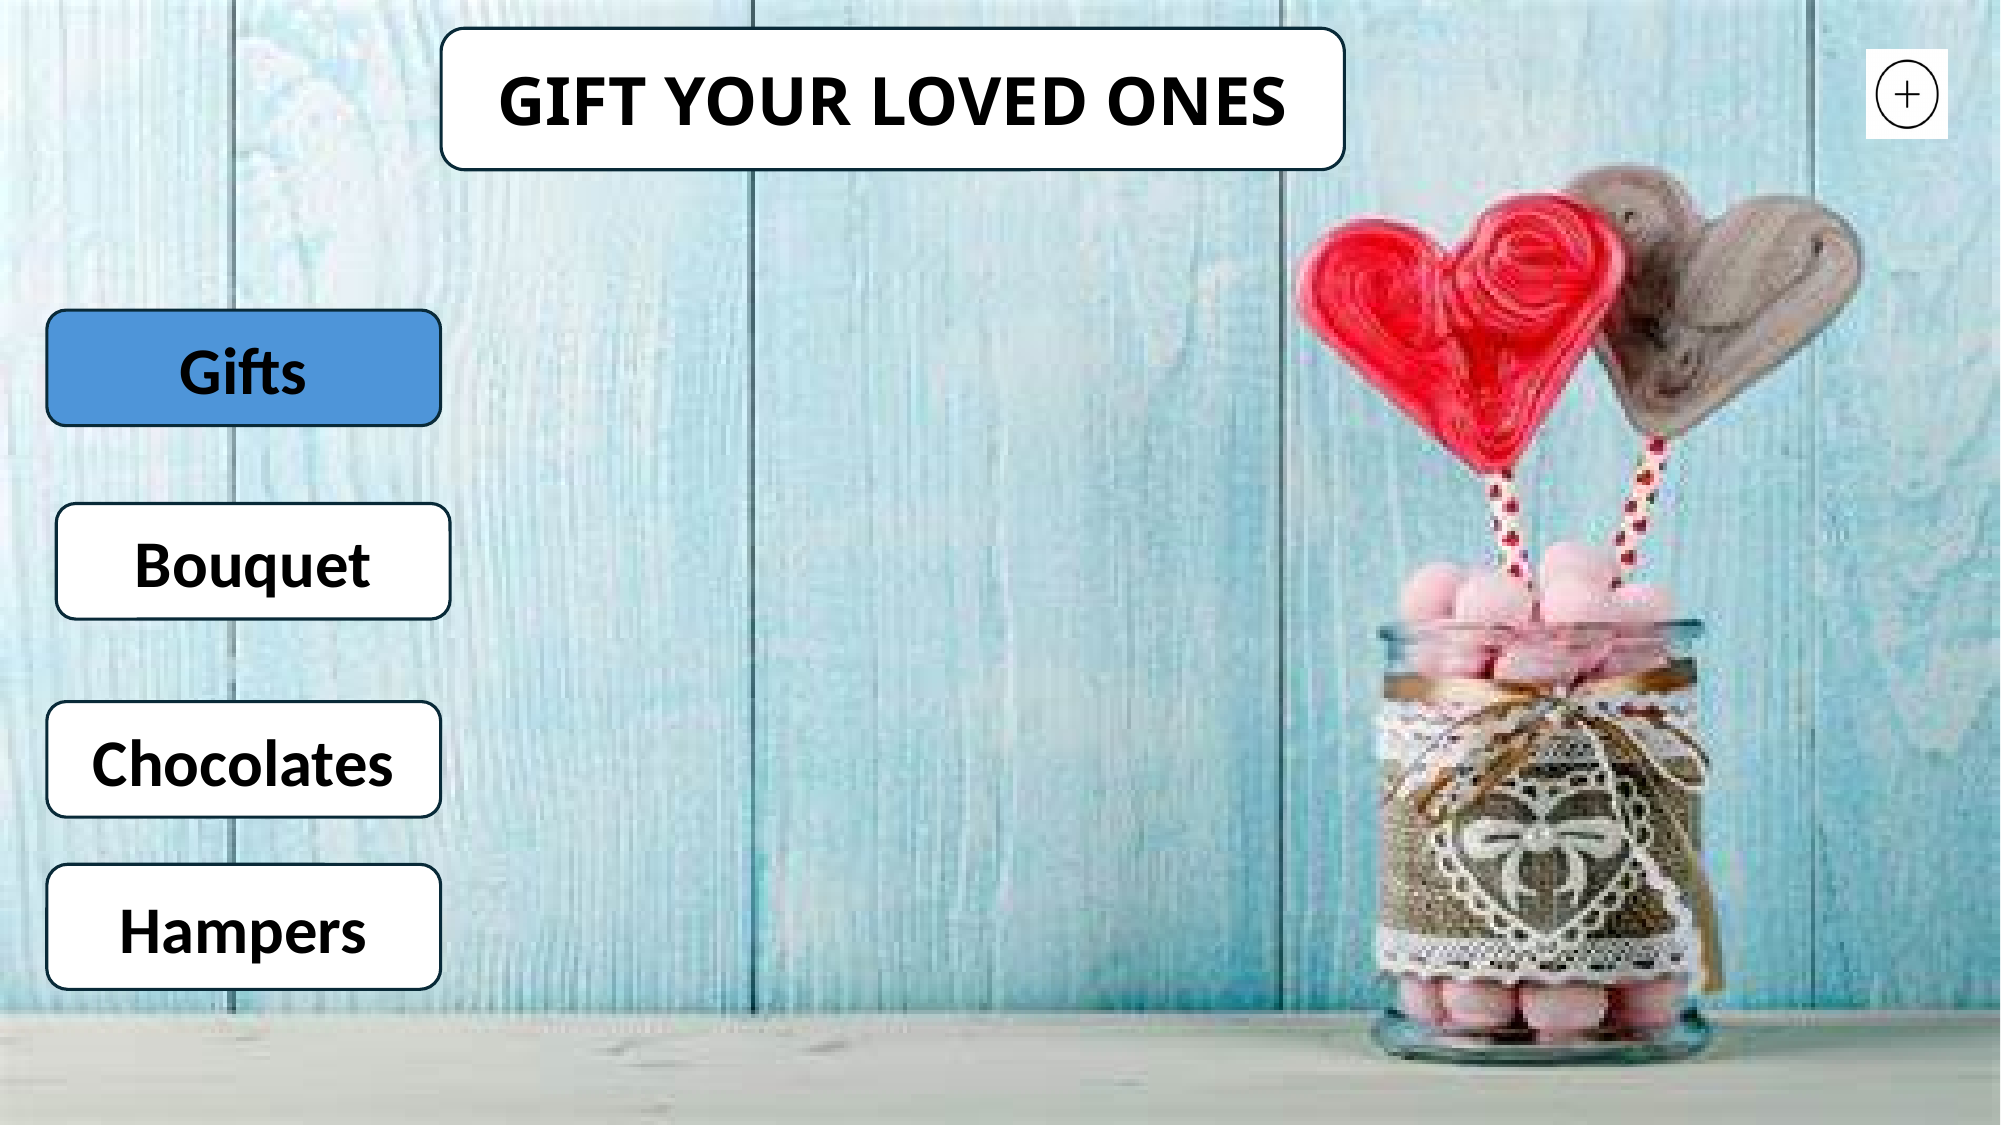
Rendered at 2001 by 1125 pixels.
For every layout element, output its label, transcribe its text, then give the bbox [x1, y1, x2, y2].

text_box Hampers [45, 862, 443, 991]
text_box GIFT YOUR LOVED ONES [439, 26, 1346, 172]
text_box Gifts [45, 308, 443, 428]
text_box Bouquet [54, 501, 452, 621]
picture [0, 0, 2001, 1125]
text_box Chocolates [45, 700, 443, 819]
